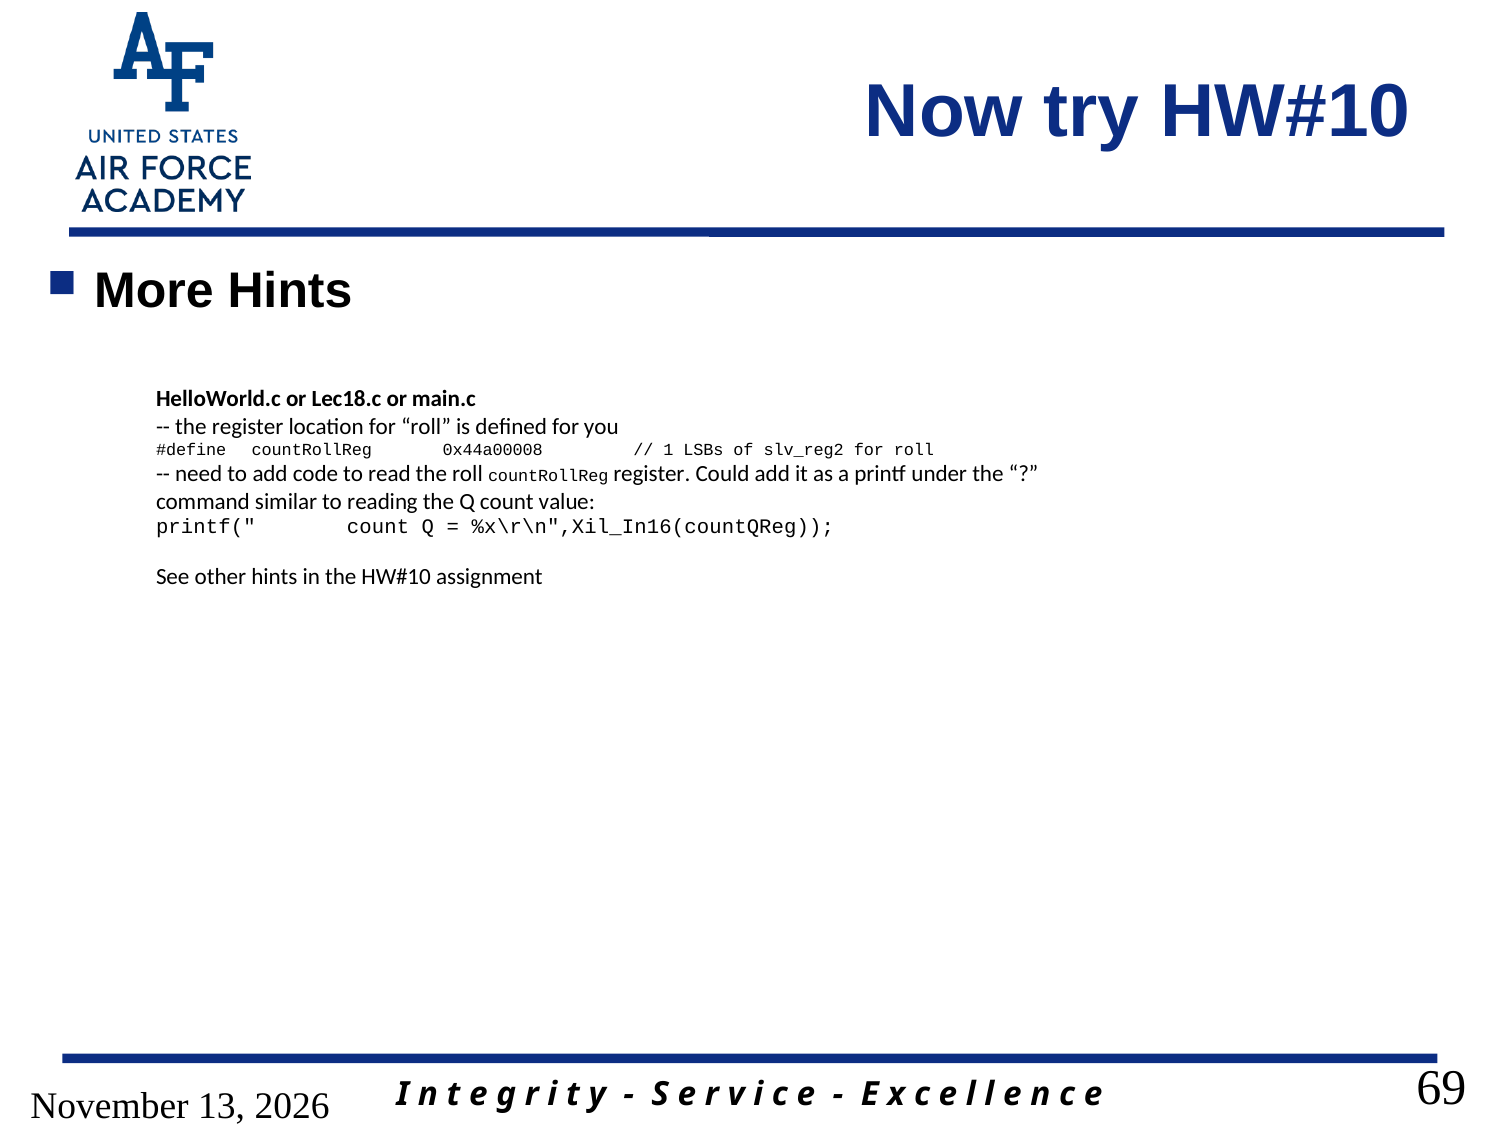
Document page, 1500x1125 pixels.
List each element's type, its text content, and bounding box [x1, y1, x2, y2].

title Now try HW#10 [313, 12, 1427, 201]
slide_number 69 [1131, 1046, 1482, 1125]
list More Hints [31, 249, 1367, 960]
picture [75, 12, 251, 212]
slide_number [15, 1028, 366, 1107]
picture [155, 384, 1132, 592]
